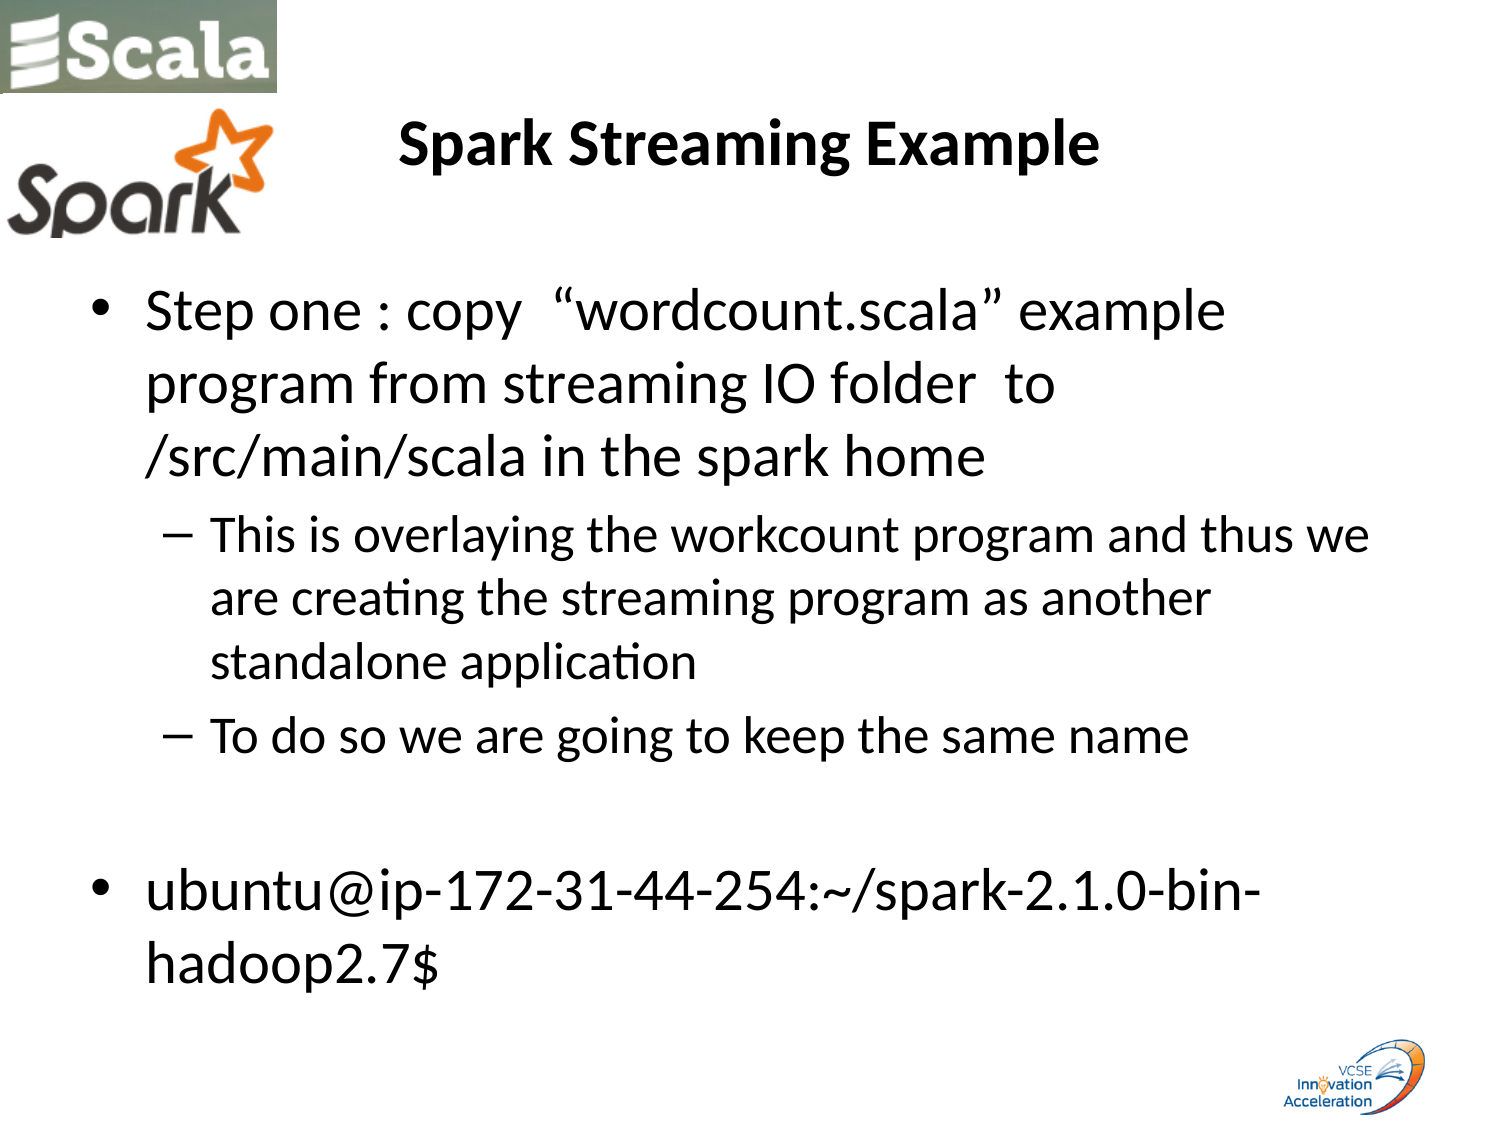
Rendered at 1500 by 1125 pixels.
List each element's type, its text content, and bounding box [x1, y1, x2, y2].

title Spark Streaming Example [280, 45, 1425, 233]
list Step one : copy “wordcount.scala” example program from streaming IO folder to /src/main/scala in the spark home This is overlaying the workcount program and thus we are creating the streaming program as another standalone application To do so we are going to keep the same name ubuntu@ip-172-31-44-254:~/spark-2.1.0-bin-hadoop2.7$ [75, 262, 1425, 1005]
picture [0, 0, 277, 238]
picture [1283, 1039, 1425, 1115]
